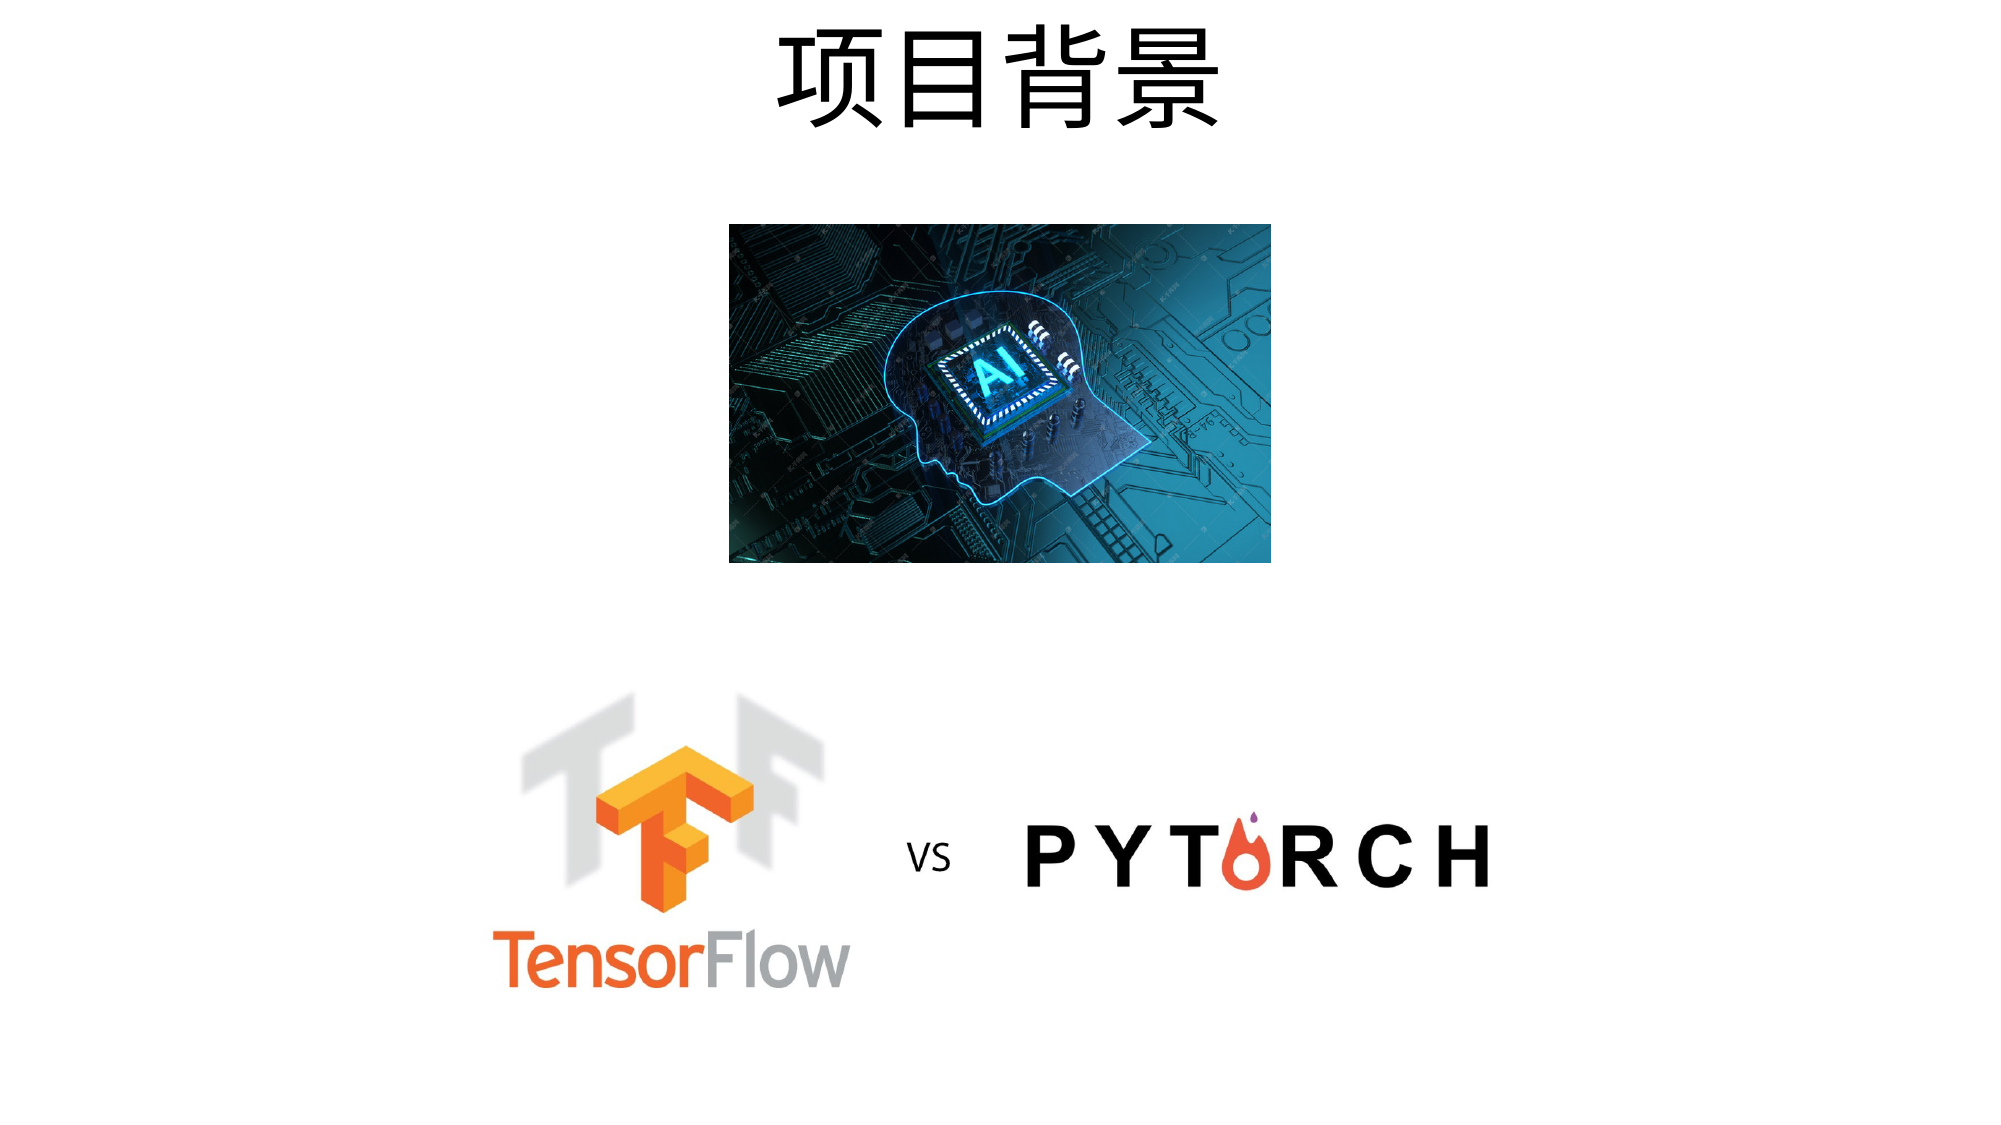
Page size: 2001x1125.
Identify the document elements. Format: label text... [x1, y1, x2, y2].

picture [729, 224, 1271, 563]
text_box 项目背景 [760, 0, 1240, 150]
picture [454, 627, 1546, 1125]
